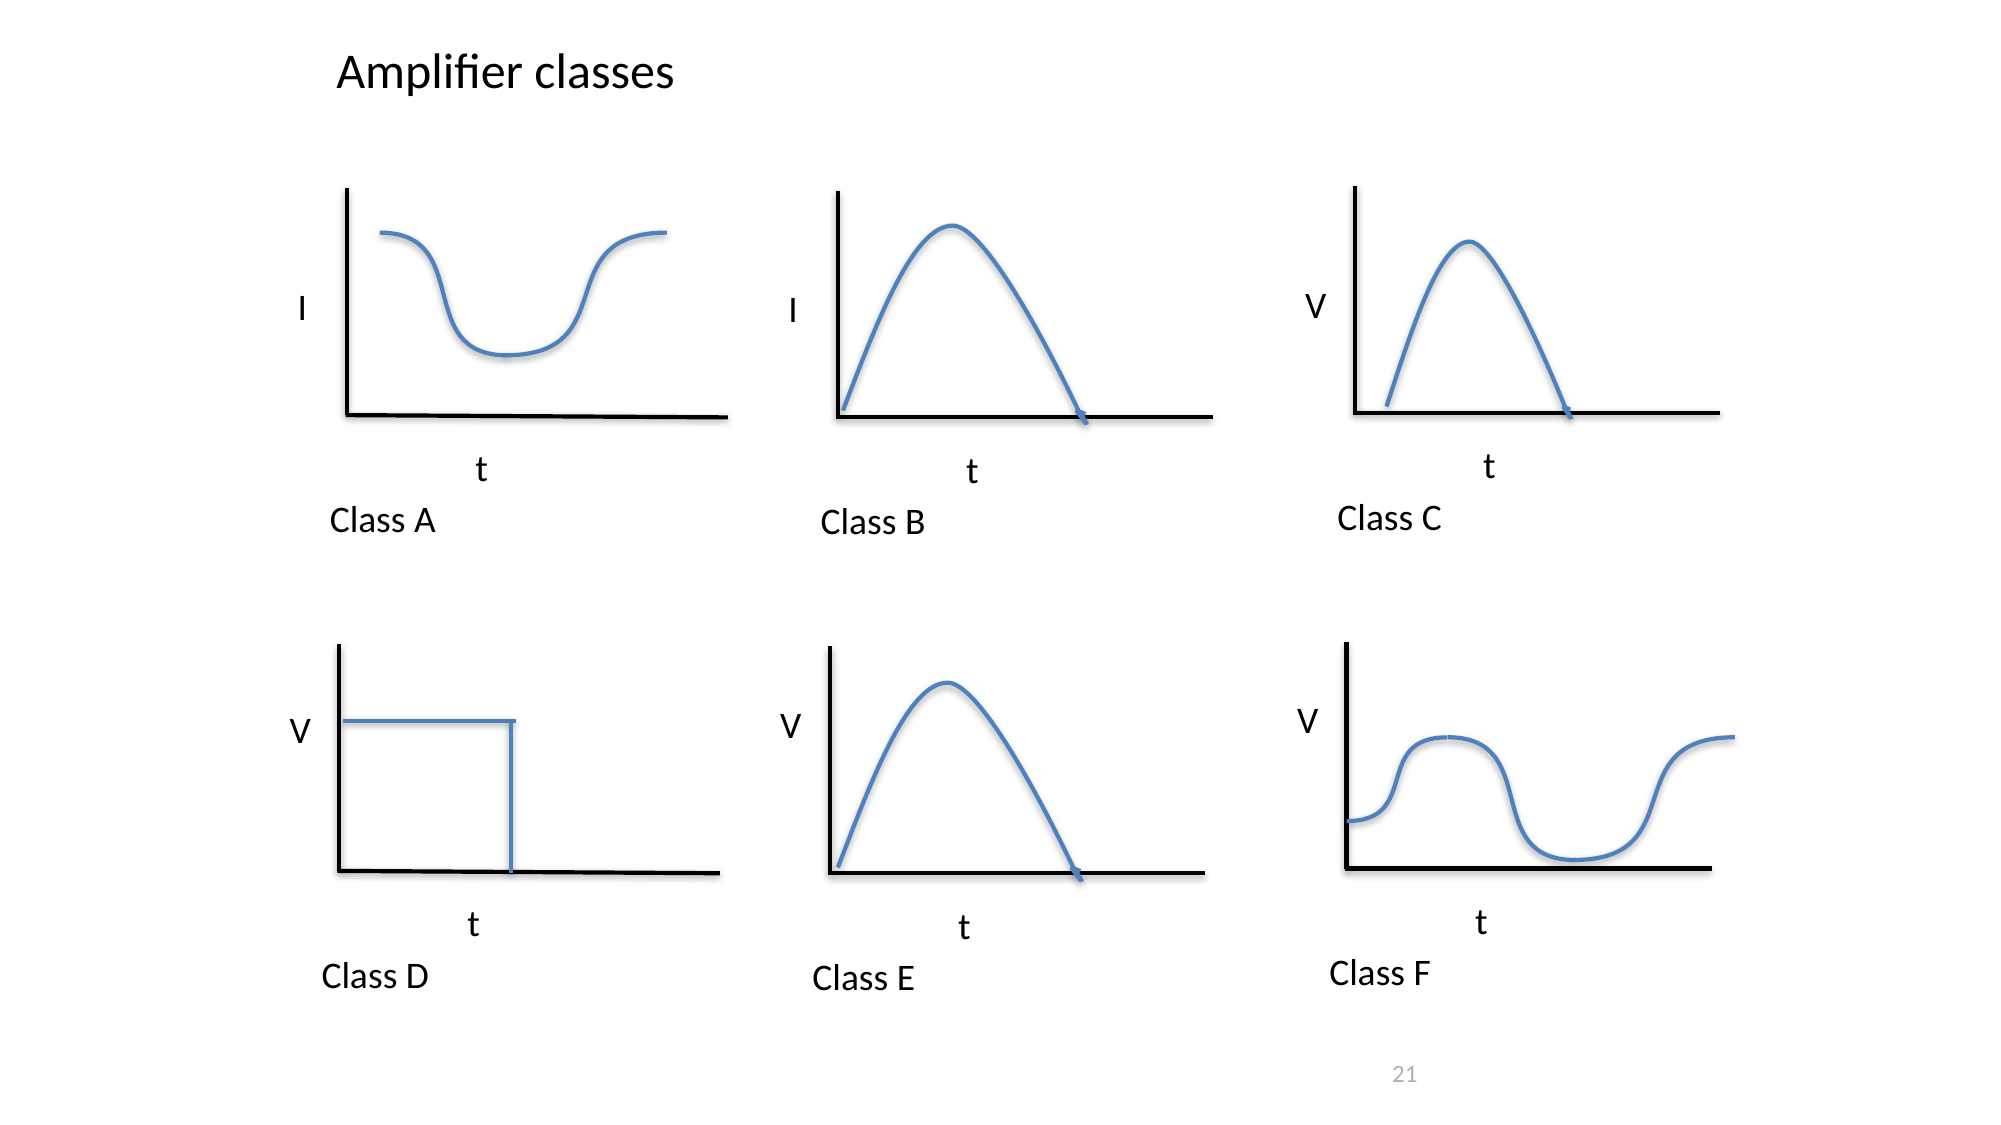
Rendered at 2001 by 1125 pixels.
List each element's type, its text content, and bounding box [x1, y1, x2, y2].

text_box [505, 232, 667, 356]
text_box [1447, 737, 1573, 861]
text_box Class D [314, 943, 589, 1003]
text_box Class C [1329, 484, 1604, 545]
text_box I [290, 275, 315, 336]
text_box t [1475, 433, 1504, 484]
text_box Amplifier classes [336, 38, 676, 99]
text_box t [950, 894, 979, 945]
text_box t [459, 891, 488, 943]
text_box V [1289, 688, 1327, 749]
text_box Class E [804, 945, 1079, 1006]
text_box [842, 225, 1086, 417]
text_box I [780, 277, 806, 338]
text_box V [1297, 273, 1335, 334]
slide_number 21 [1074, 738, 1425, 1125]
text_box [1386, 241, 1571, 412]
text_box Class A [322, 487, 597, 548]
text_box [511, 870, 720, 874]
text_box t [958, 438, 987, 489]
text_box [379, 232, 505, 356]
text_box Class B [813, 489, 1087, 550]
text_box Class F [1321, 940, 1596, 1001]
text_box V [772, 693, 810, 754]
text_box V [282, 698, 319, 759]
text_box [1346, 737, 1448, 822]
text_box t [1467, 889, 1496, 940]
text_box [837, 682, 1081, 873]
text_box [337, 870, 510, 874]
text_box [1573, 737, 1735, 861]
text_box t [467, 436, 496, 487]
